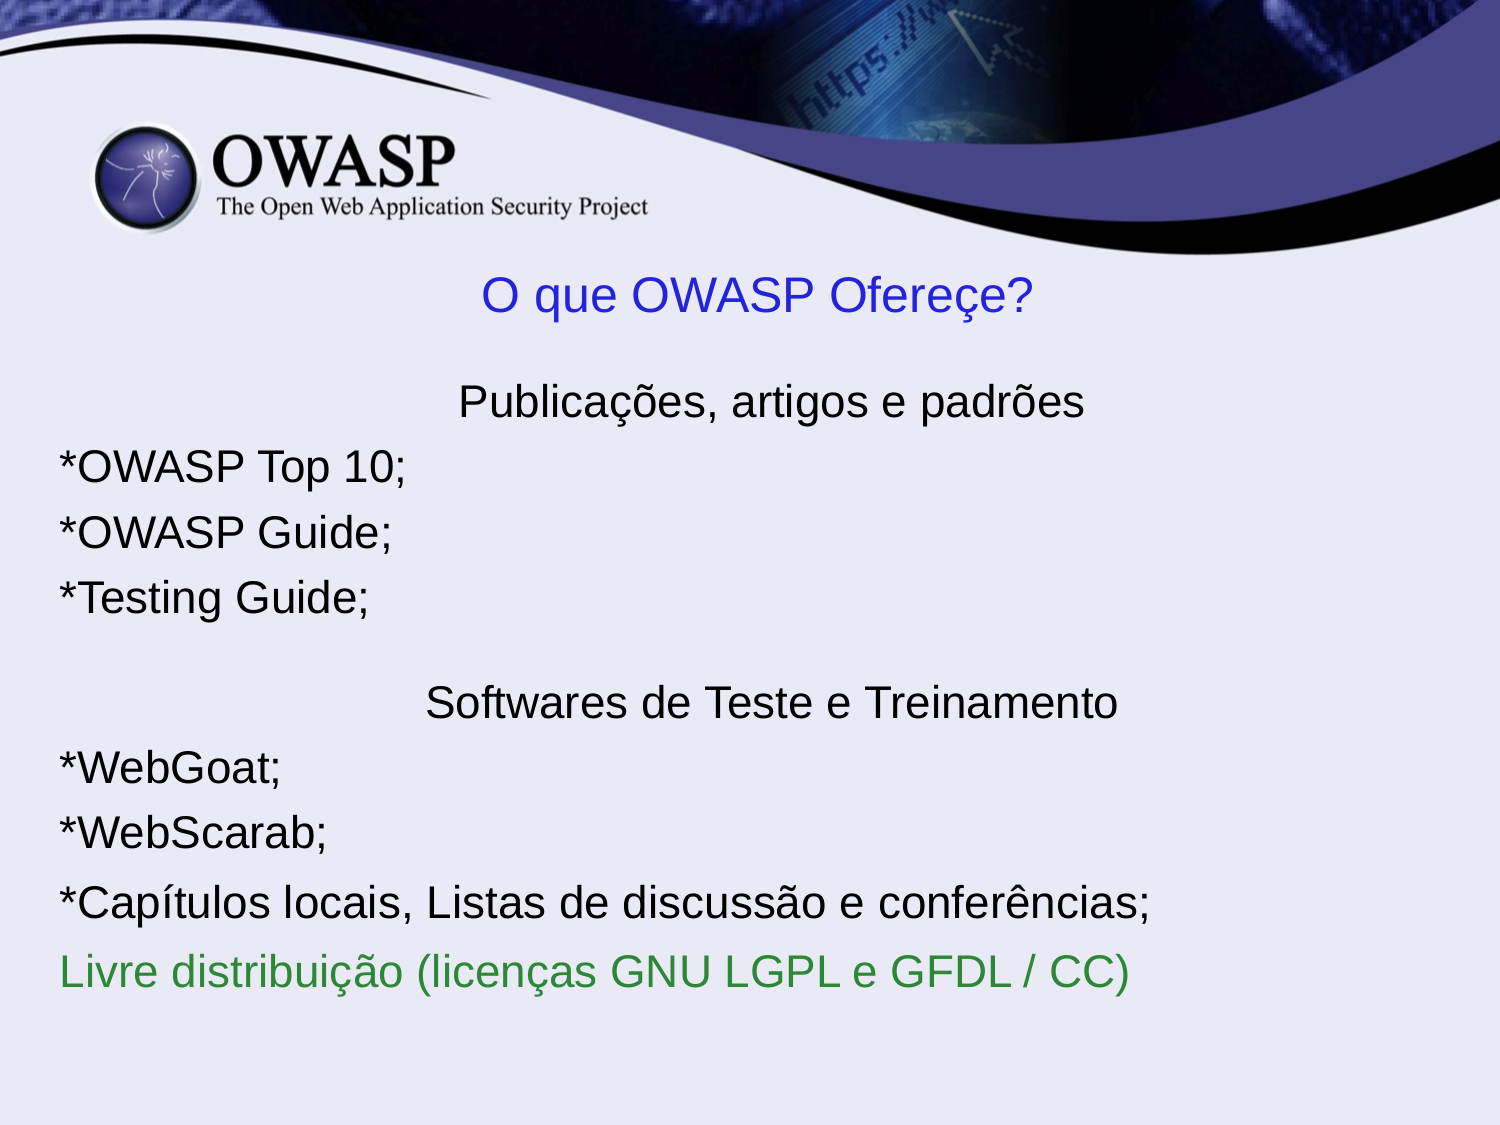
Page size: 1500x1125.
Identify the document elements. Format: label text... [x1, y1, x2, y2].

picture [0, 0, 1500, 1125]
text_box O que OWASP Ofereçe? Publicações, artigos e padrões *OWASP Top 10; *OWASP Guide; *Testing Guide; Softwares de Teste e Treinamento *WebGoat; *WebScarab; *Capítulos locais, Listas de discussão e conferências; Livre distribuição (licenças GNU LGPL e GFDL / CC) [45, 254, 1500, 1125]
